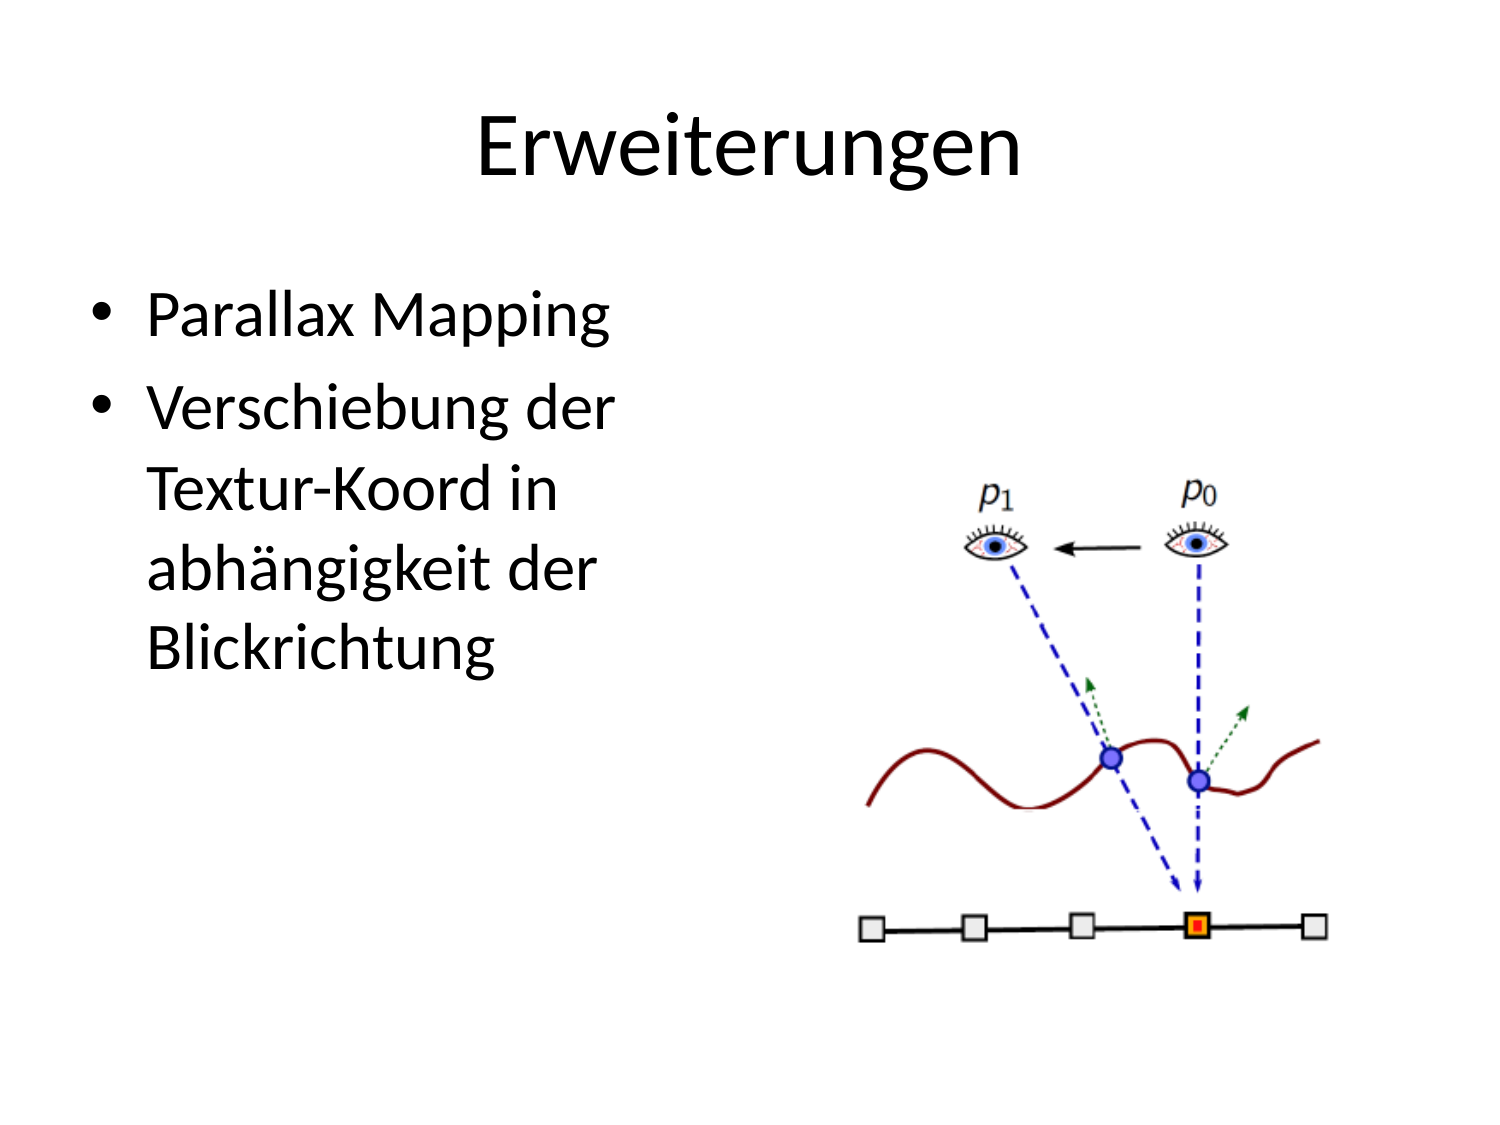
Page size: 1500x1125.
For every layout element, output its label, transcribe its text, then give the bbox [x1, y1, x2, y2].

picture [812, 462, 1376, 973]
list Parallax Mapping Verschiebung der Textur-Koord in abhängigkeit der Blickrichtung [75, 262, 750, 1005]
title Erweiterungen [75, 45, 1425, 233]
